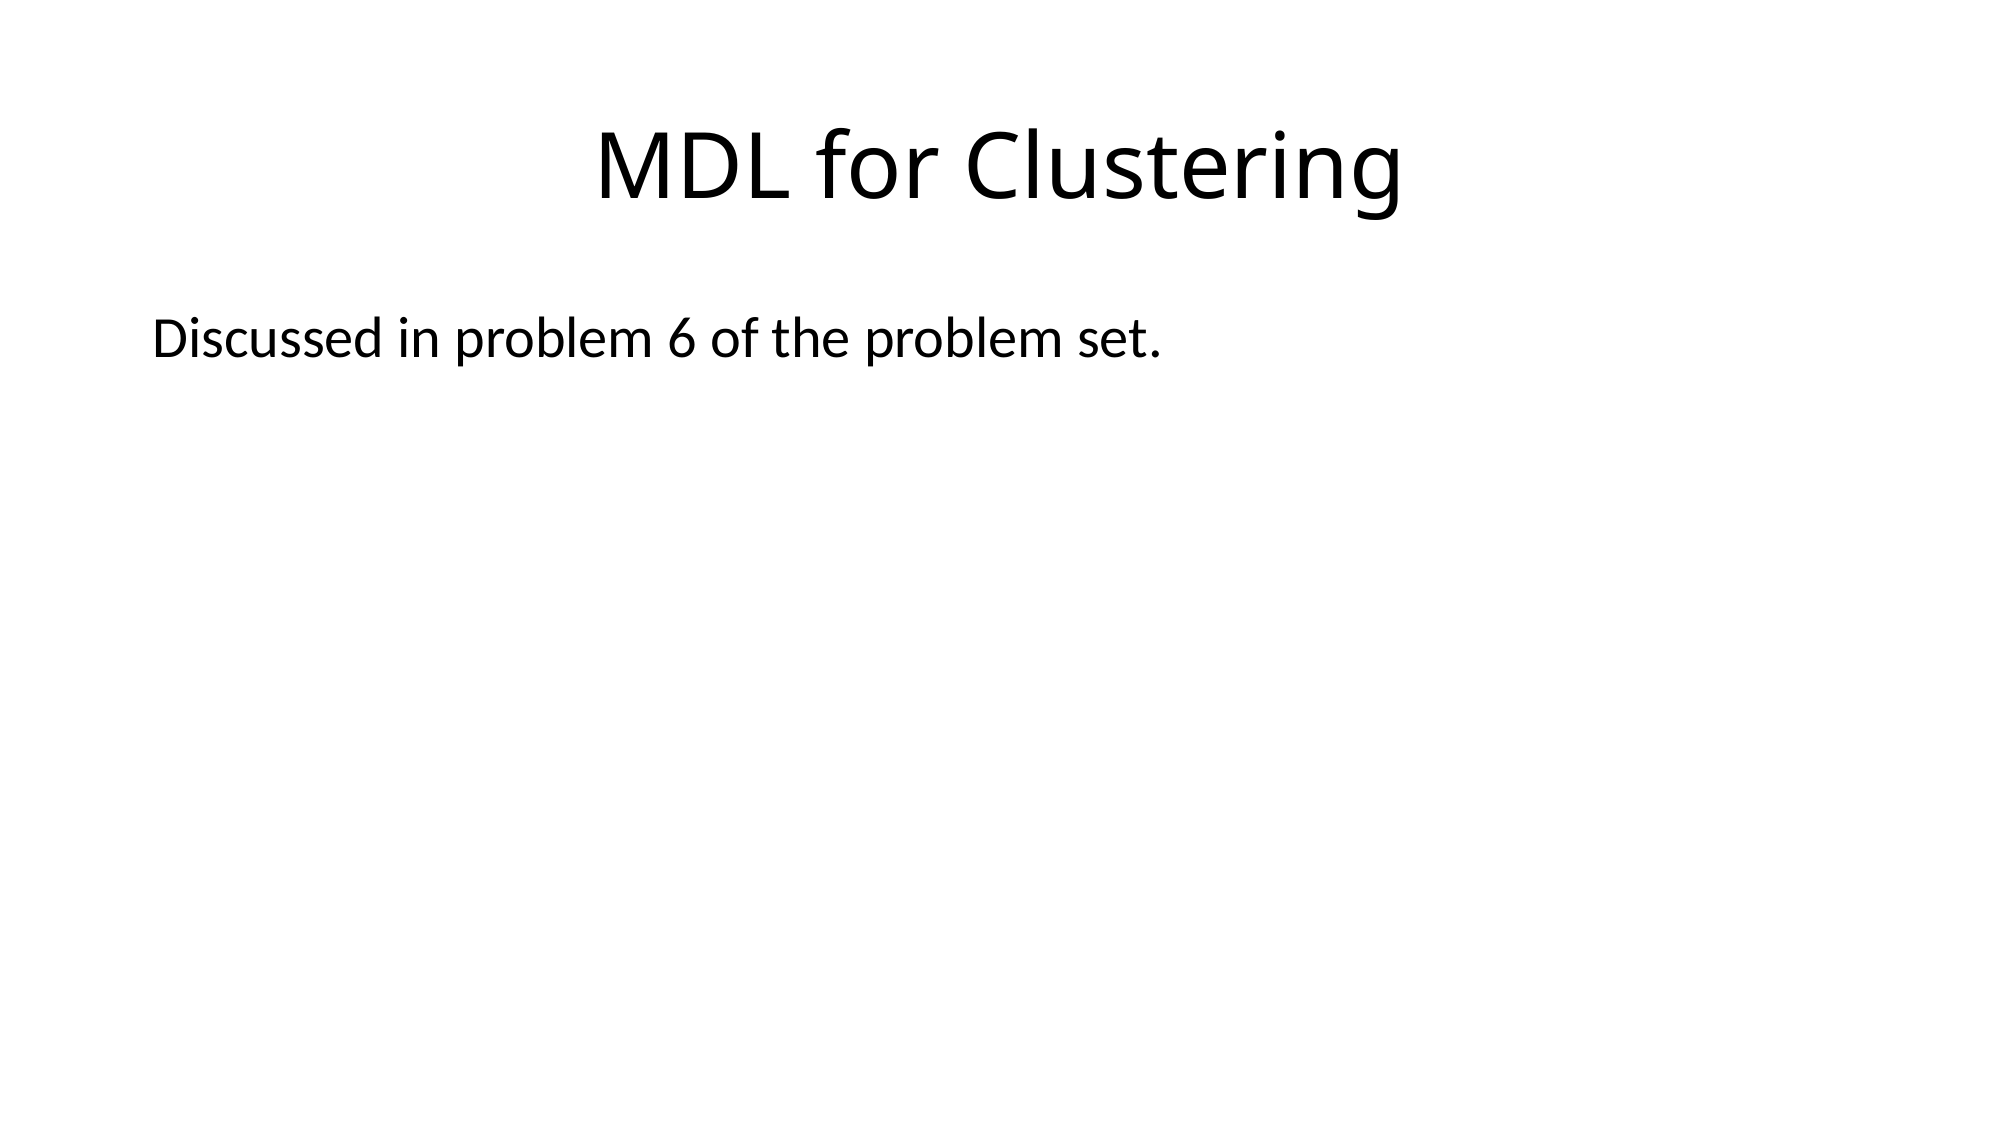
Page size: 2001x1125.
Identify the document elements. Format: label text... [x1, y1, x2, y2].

list Discussed in problem 6 of the problem set. [137, 299, 1863, 1014]
title MDL for Clustering [137, 59, 1863, 278]
